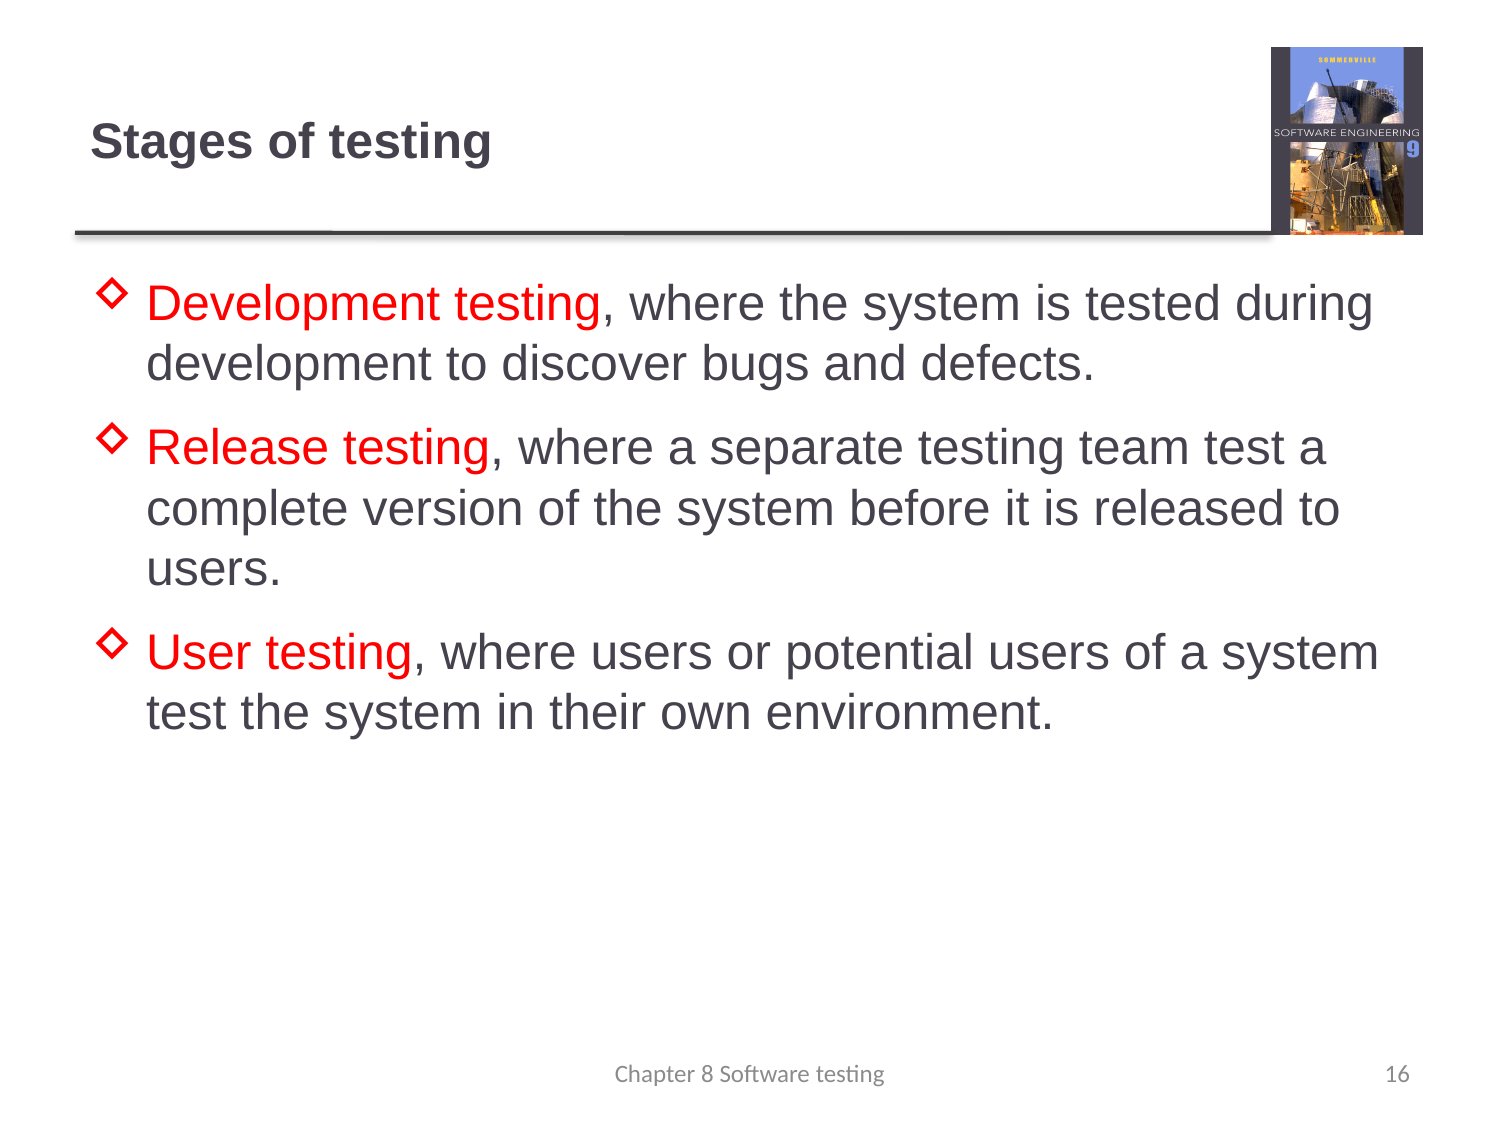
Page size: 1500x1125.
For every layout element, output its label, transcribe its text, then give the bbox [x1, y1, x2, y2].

list Development testing, where the system is tested during development to discover bugs and defects. Release testing, where a separate testing team test a complete version of the system before it is released to users. User testing, where users or potential users of a system test the system in their own environment. [75, 262, 1425, 1005]
slide_number 16 [1074, 1042, 1425, 1103]
picture [1272, 47, 1423, 235]
title Stages of testing [74, 44, 1272, 233]
footer Chapter 8 Software testing [512, 1042, 988, 1103]
